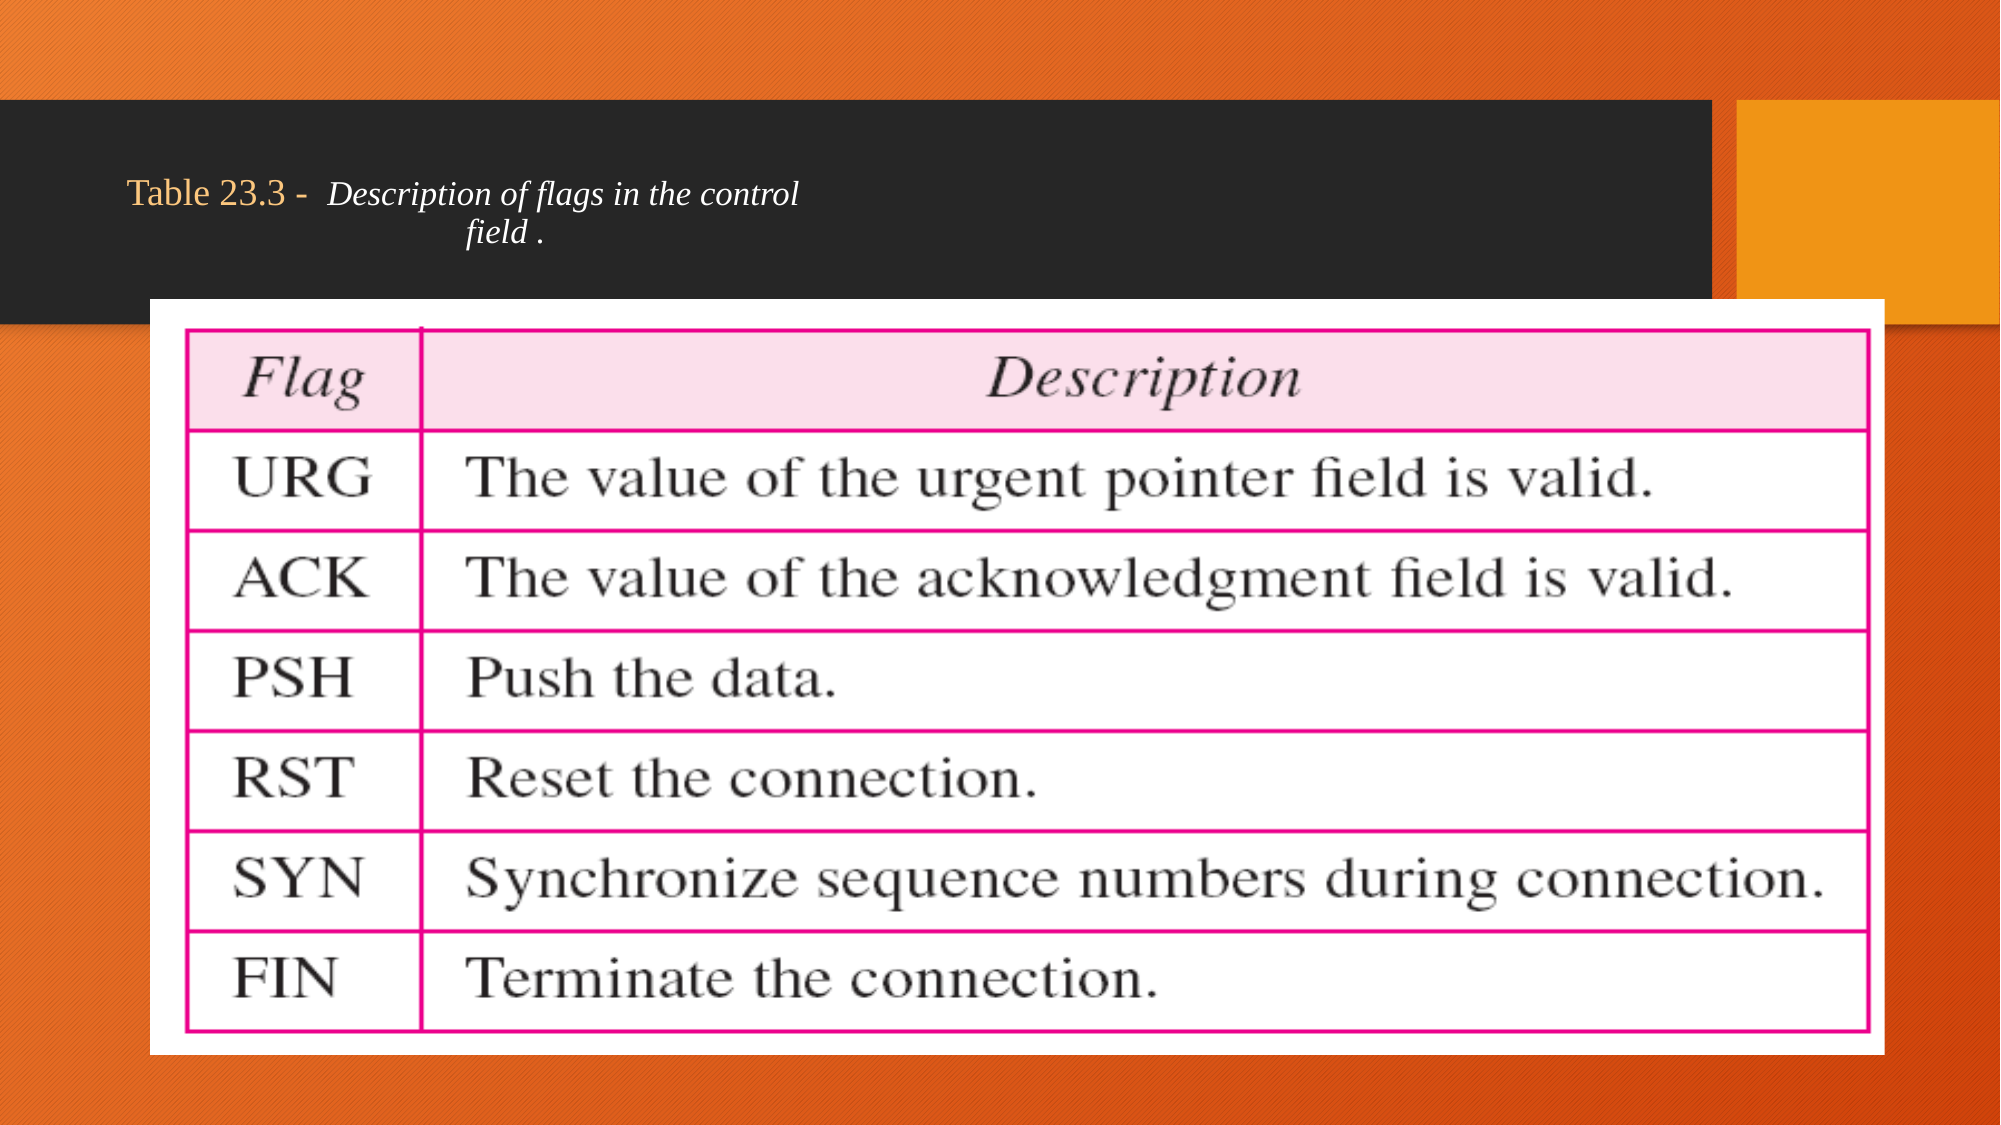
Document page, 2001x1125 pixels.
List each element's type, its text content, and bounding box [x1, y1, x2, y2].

title Table 23.3 - Description of flags in the control field . [111, 123, 1689, 301]
picture [0, 299, 2000, 1055]
